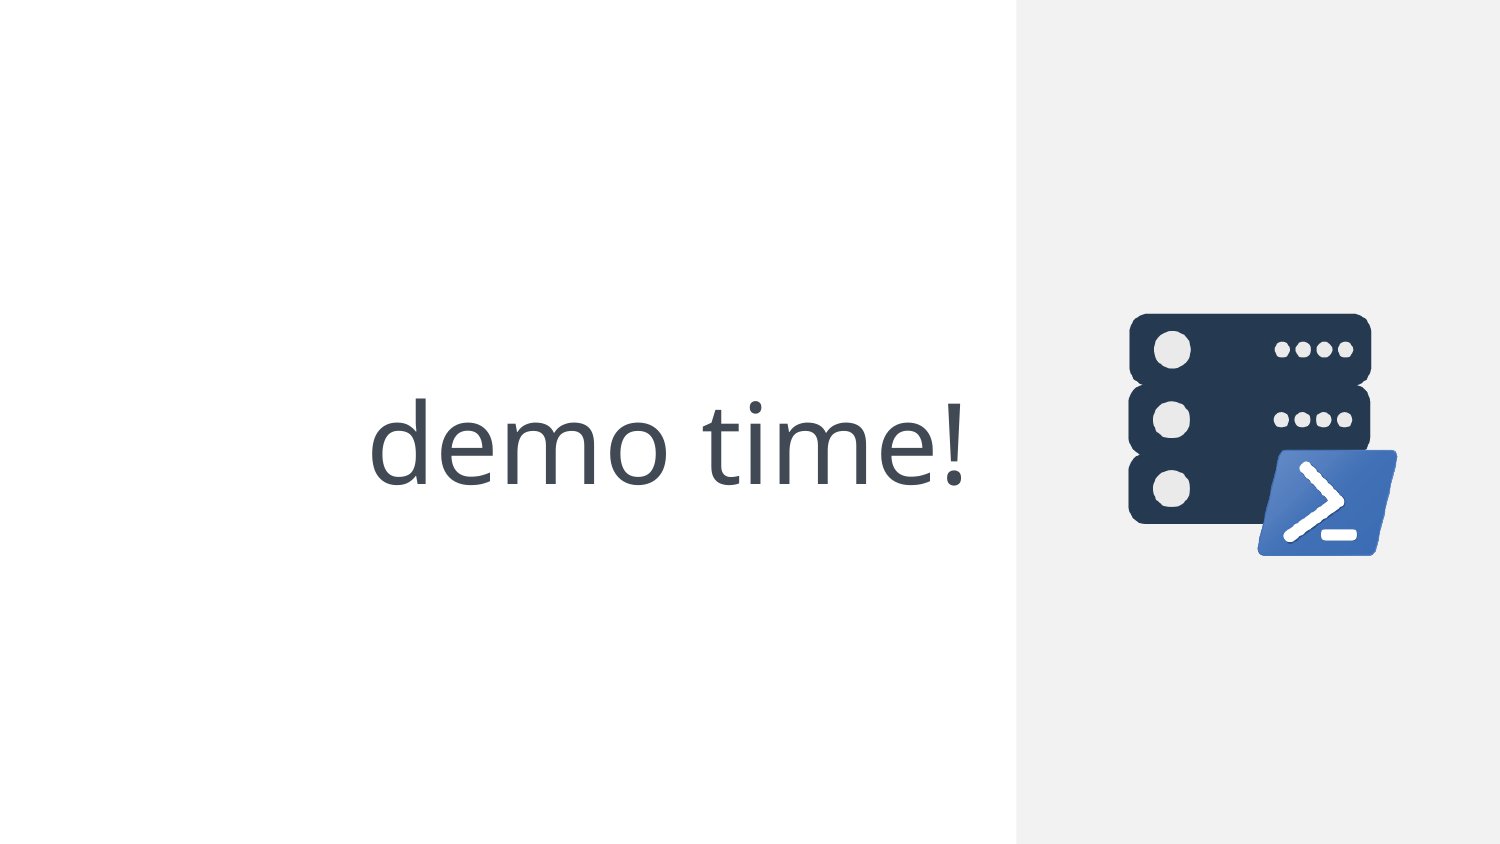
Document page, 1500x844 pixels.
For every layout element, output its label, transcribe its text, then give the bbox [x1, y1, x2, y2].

picture [1080, 283, 1408, 611]
title demo time! [255, 218, 986, 515]
